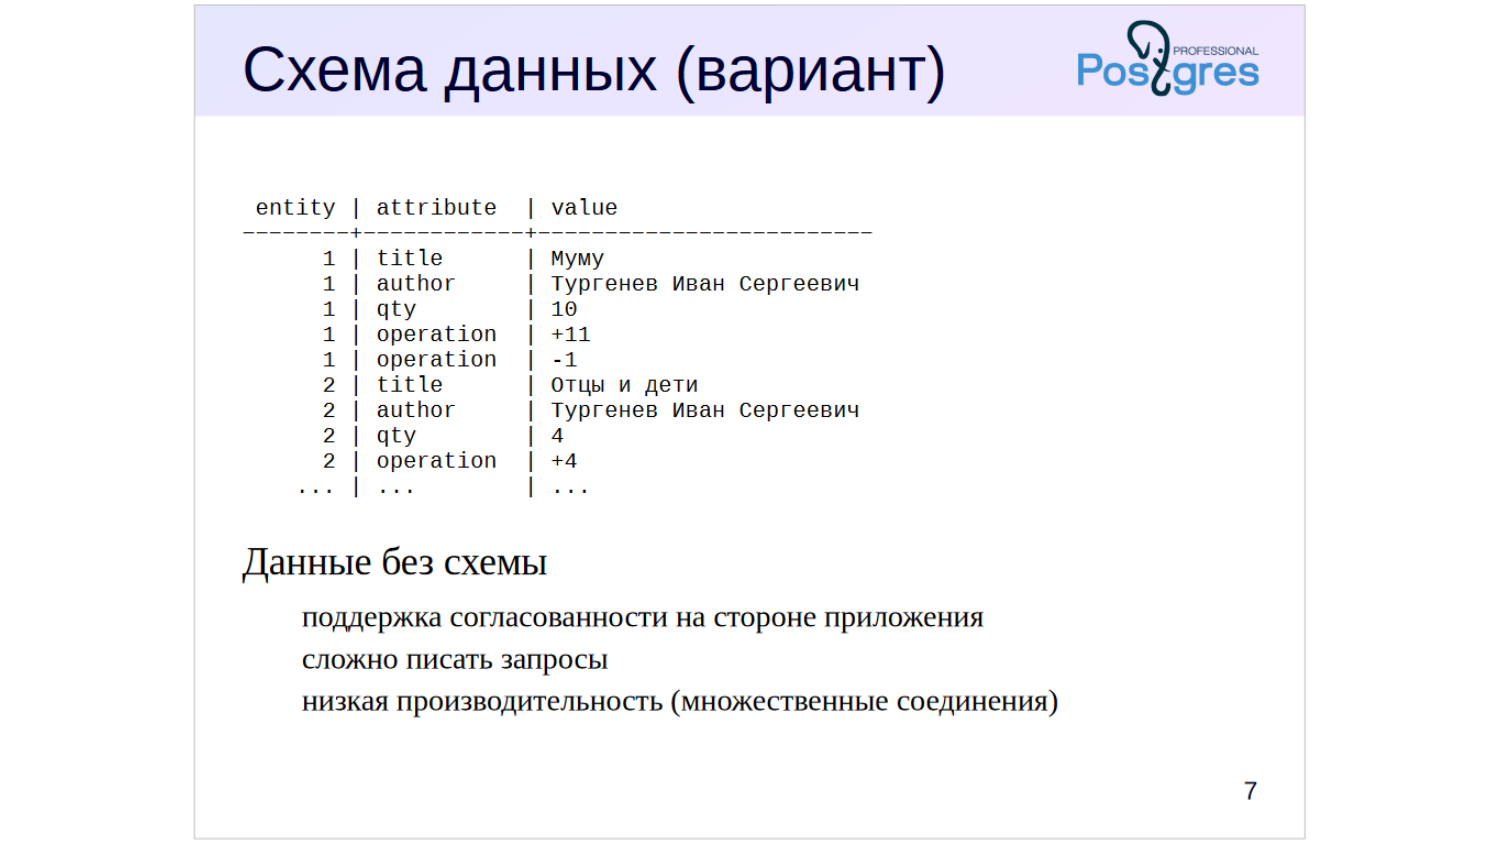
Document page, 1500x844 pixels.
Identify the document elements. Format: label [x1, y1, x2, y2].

picture [191, 0, 1309, 844]
